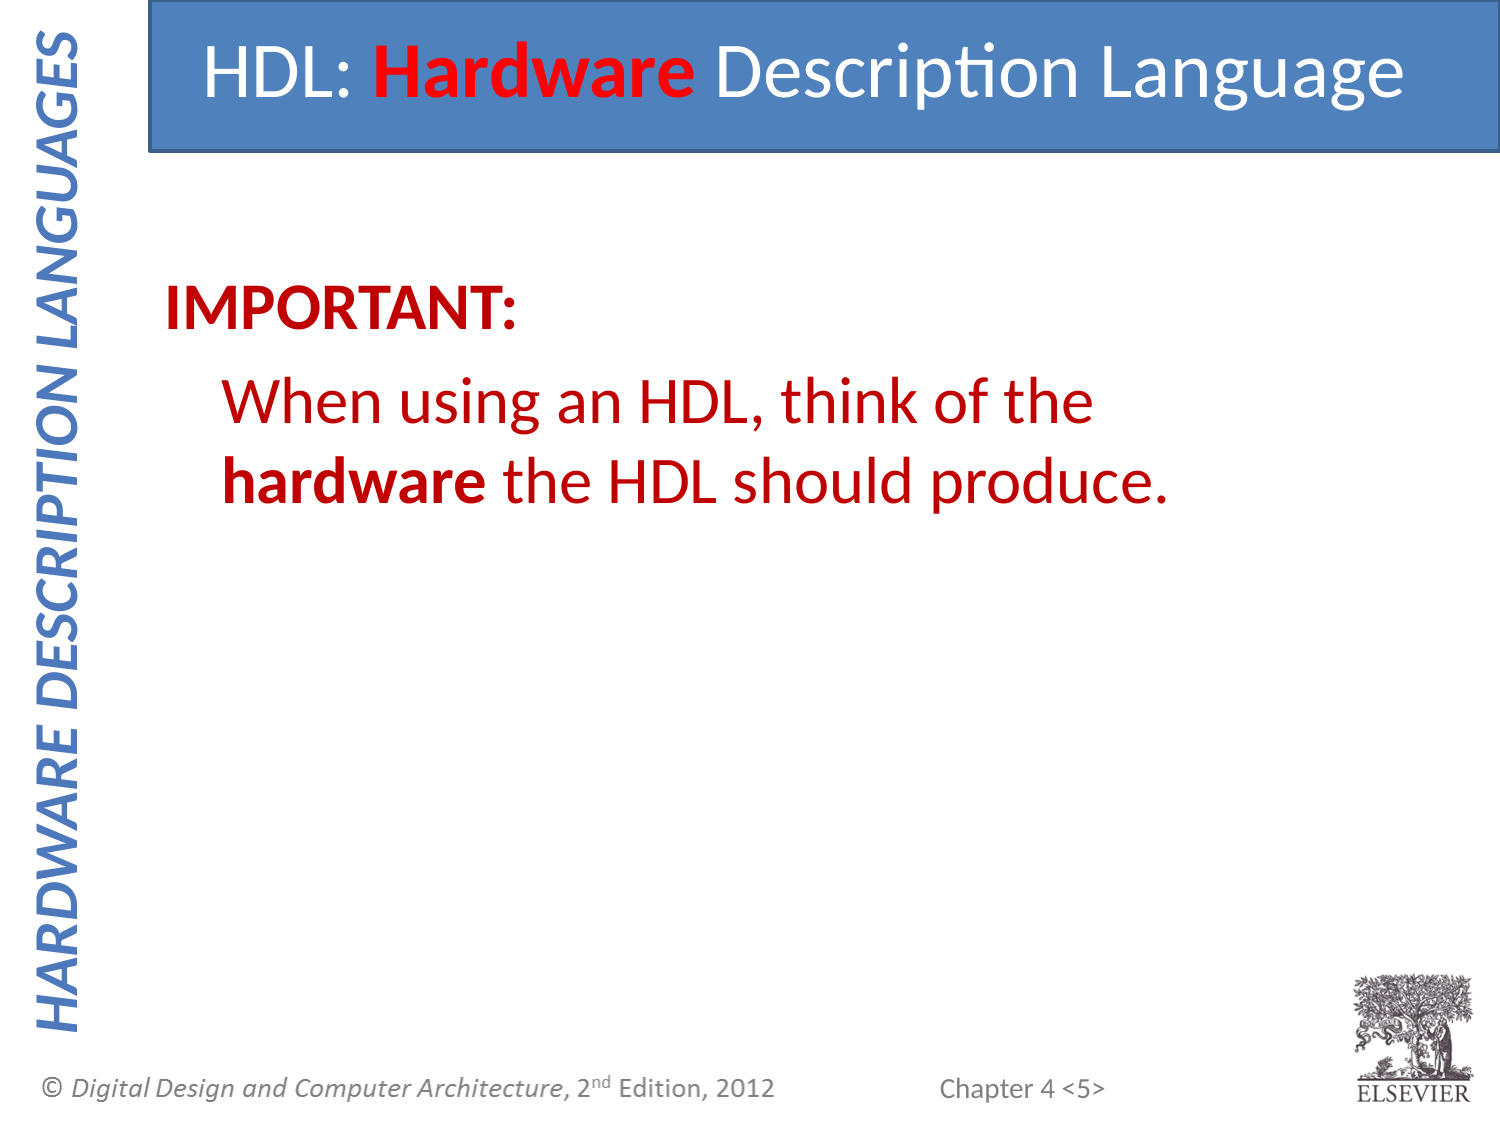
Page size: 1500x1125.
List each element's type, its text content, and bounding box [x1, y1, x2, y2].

text_box IMPORTANT: When using an HDL, think of the hardware the HDL should produce. [150, 162, 1388, 975]
picture [0, 0, 1500, 1125]
text_box [87, 174, 1413, 1025]
text_box HDL: Hardware Description Language [187, 11, 1488, 122]
